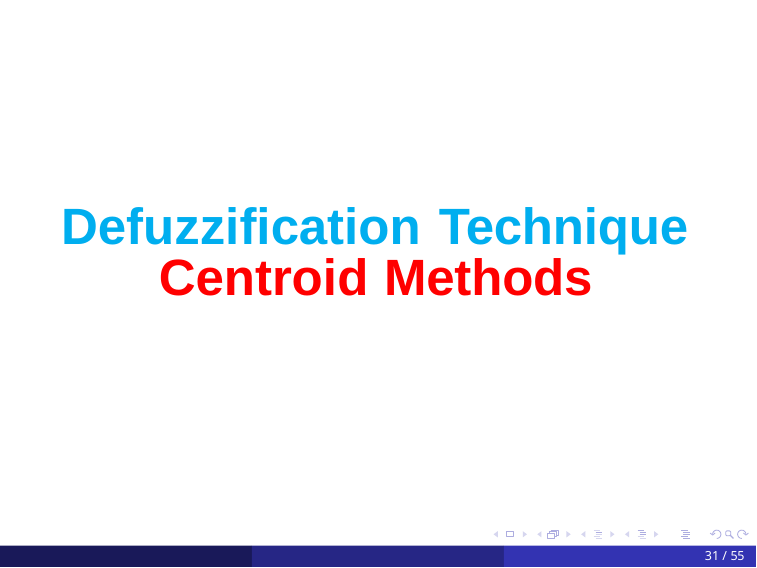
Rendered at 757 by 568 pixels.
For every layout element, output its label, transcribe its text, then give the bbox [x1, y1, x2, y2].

slide_number 31 / 55 [698, 546, 745, 568]
title Defuzzification Technique Centroid Methods [59, 190, 697, 306]
